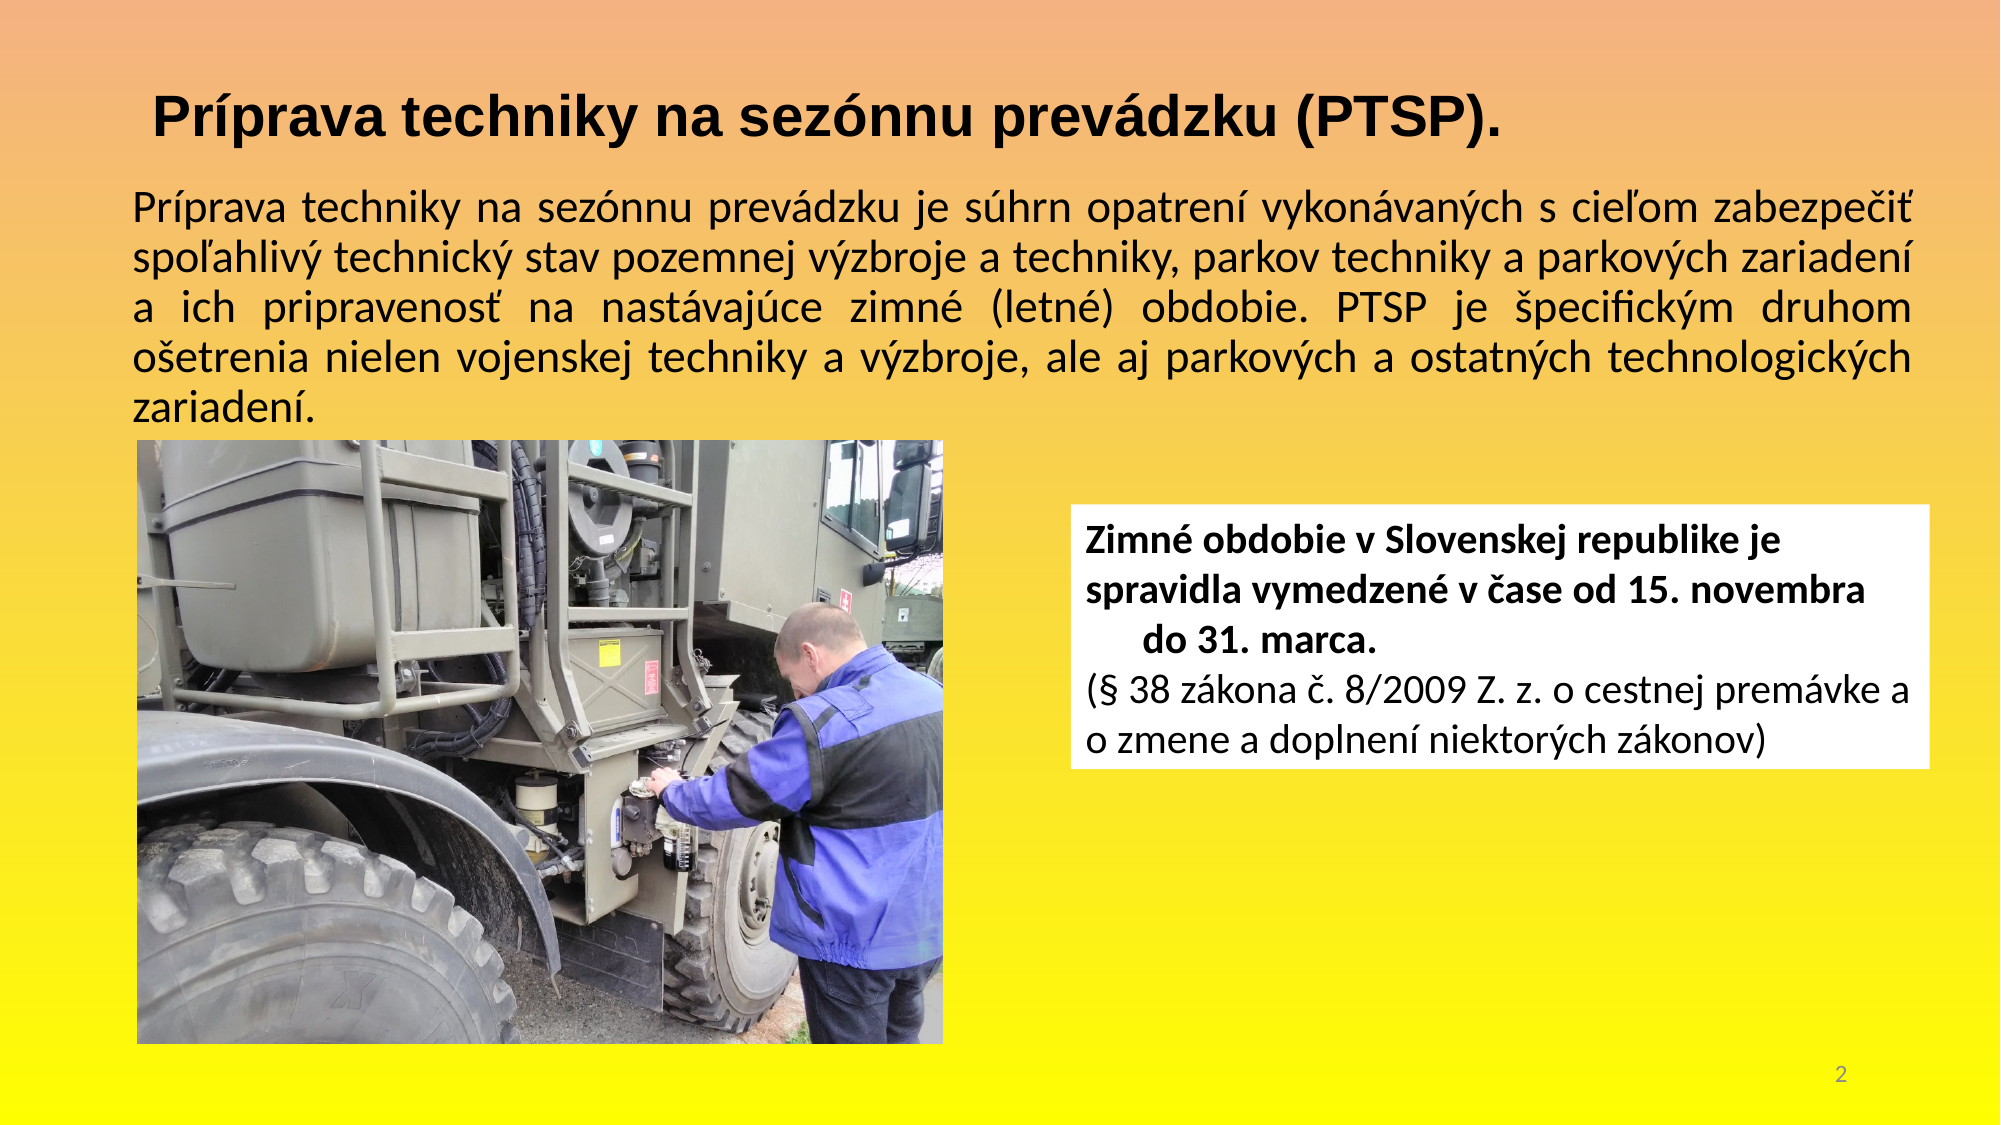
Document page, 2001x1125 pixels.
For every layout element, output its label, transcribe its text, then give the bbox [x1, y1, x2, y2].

title Príprava techniky na sezónnu prevádzku (PTSP). [137, 59, 1863, 174]
slide_number 2 [1412, 1042, 1863, 1103]
text_box Zimné obdobie v Slovenskej republike je spravidla vymedzené v čase od 15. novembra do 31. marca. (§ 38 zákona č. 8/2009 Z. z. o cestnej premávke a o zmene a doplnení niektorých zákonov) [1070, 504, 1930, 770]
list Príprava techniky na sezónnu prevádzku je súhrn opatrení vykonávaných s cieľom zabezpečiť spoľahlivý technický stav pozemnej výzbroje a techniky, parkov techniky a parkových zariadení a ich pripravenosť na nastávajúce zimné (letné) obdobie. PTSP je špecifickým druhom ošetrenia nielen vojenskej techniky a výzbroje, ale aj parkových a ostatných technologických zariadení. [117, 174, 1930, 442]
picture [137, 440, 943, 1045]
